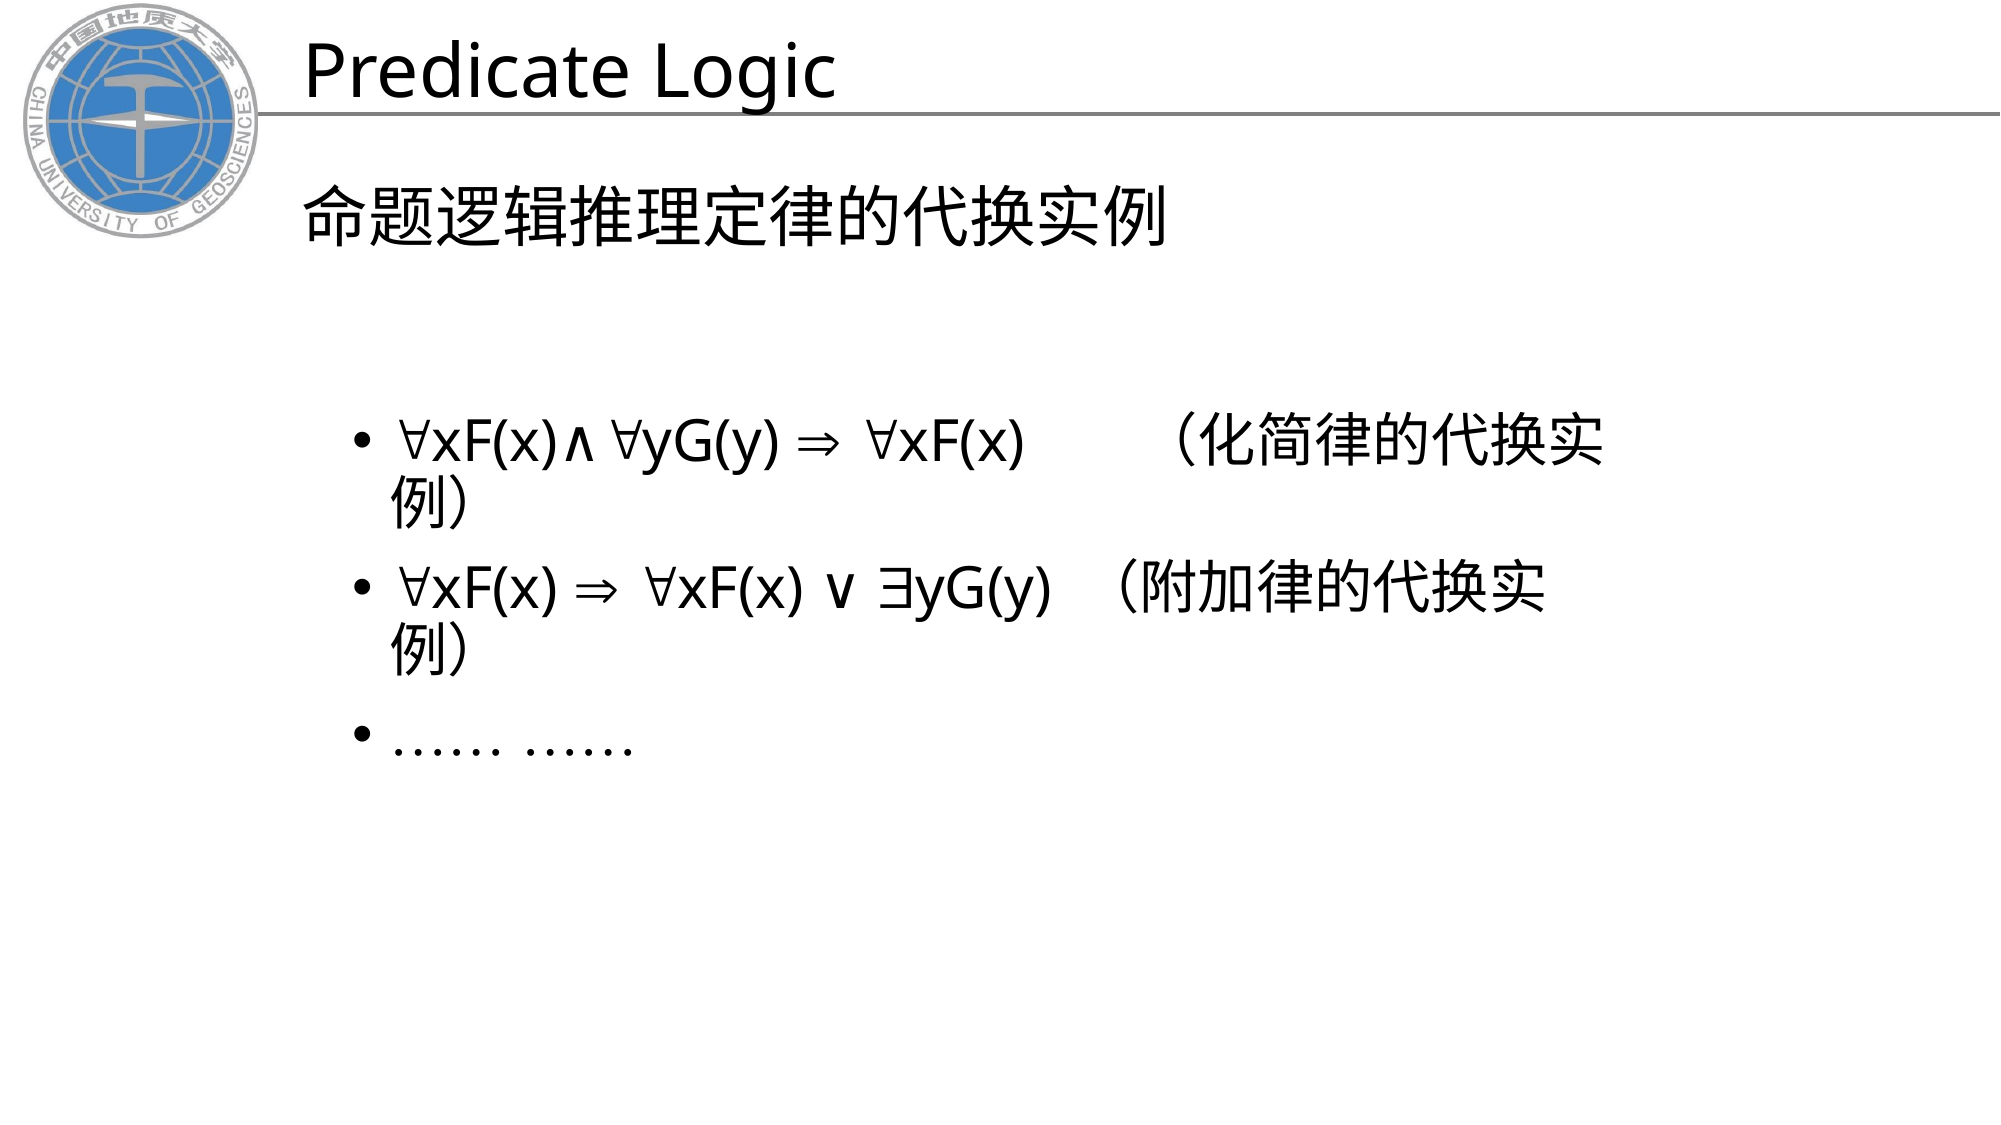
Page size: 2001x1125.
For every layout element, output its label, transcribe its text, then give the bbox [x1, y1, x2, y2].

text_box xF(x)∧yG(y)  xF(x) （化简律的代换实例） xF(x)  xF(x) ∨ yG(y) （附加律的代换实例） …… …… [337, 404, 1663, 755]
text_box 命题逻辑推理定律的代换实例 [287, 176, 1638, 302]
picture [21, 3, 258, 239]
text_box Predicate Logic [287, 15, 1233, 120]
